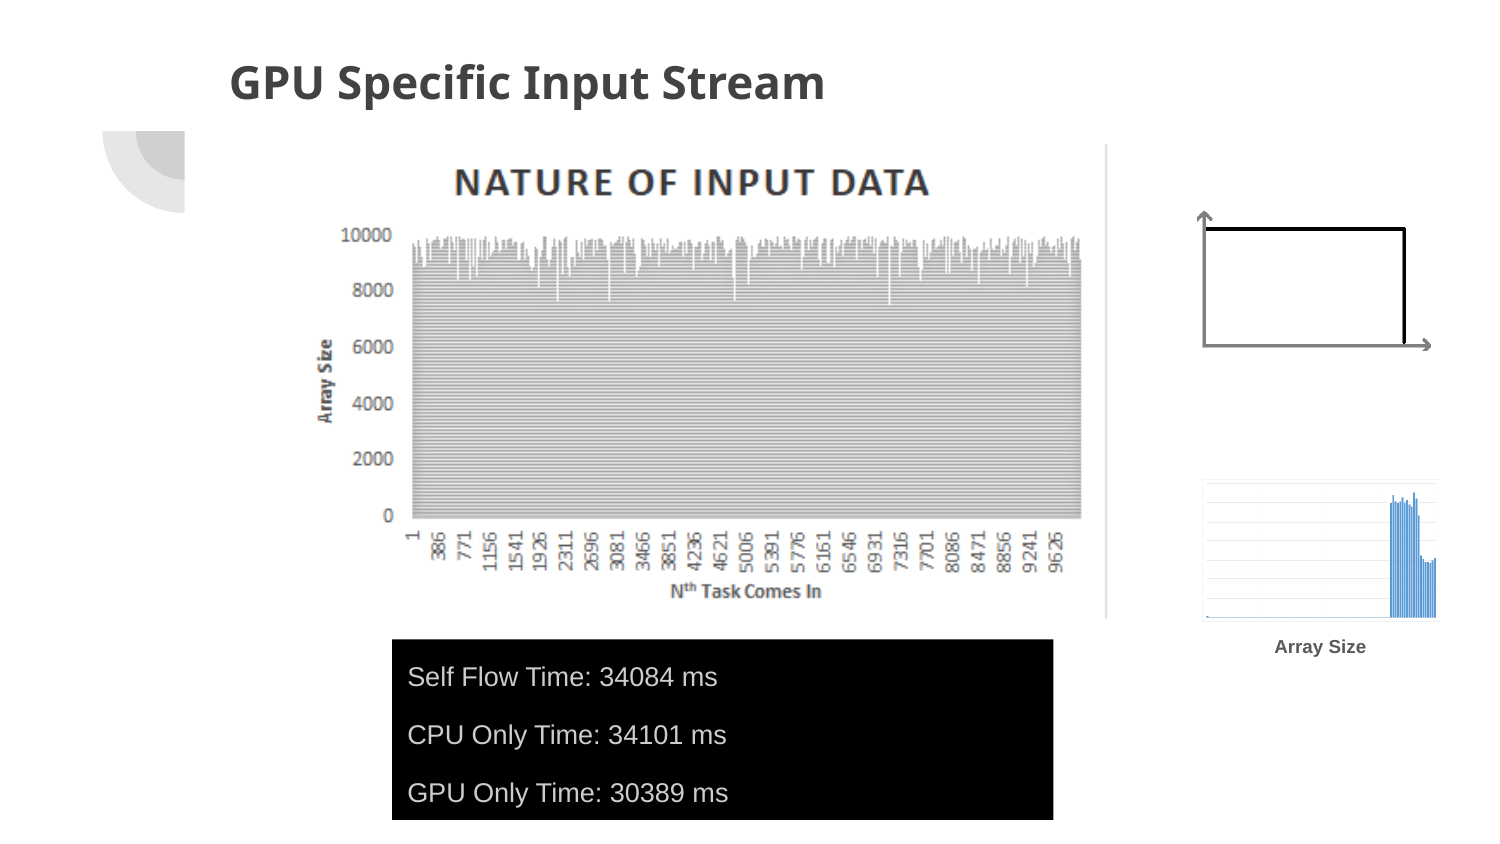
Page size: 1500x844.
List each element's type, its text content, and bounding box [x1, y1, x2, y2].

picture [1202, 478, 1440, 622]
title GPU Specific Input Stream [213, 39, 1368, 125]
list Self Flow Time: 34084 ms CPU Only Time: 34101 ms GPU Only Time: 30389 ms [392, 639, 1054, 820]
picture [301, 144, 1109, 620]
text_box Array Size [1238, 631, 1403, 659]
picture [1197, 206, 1435, 356]
